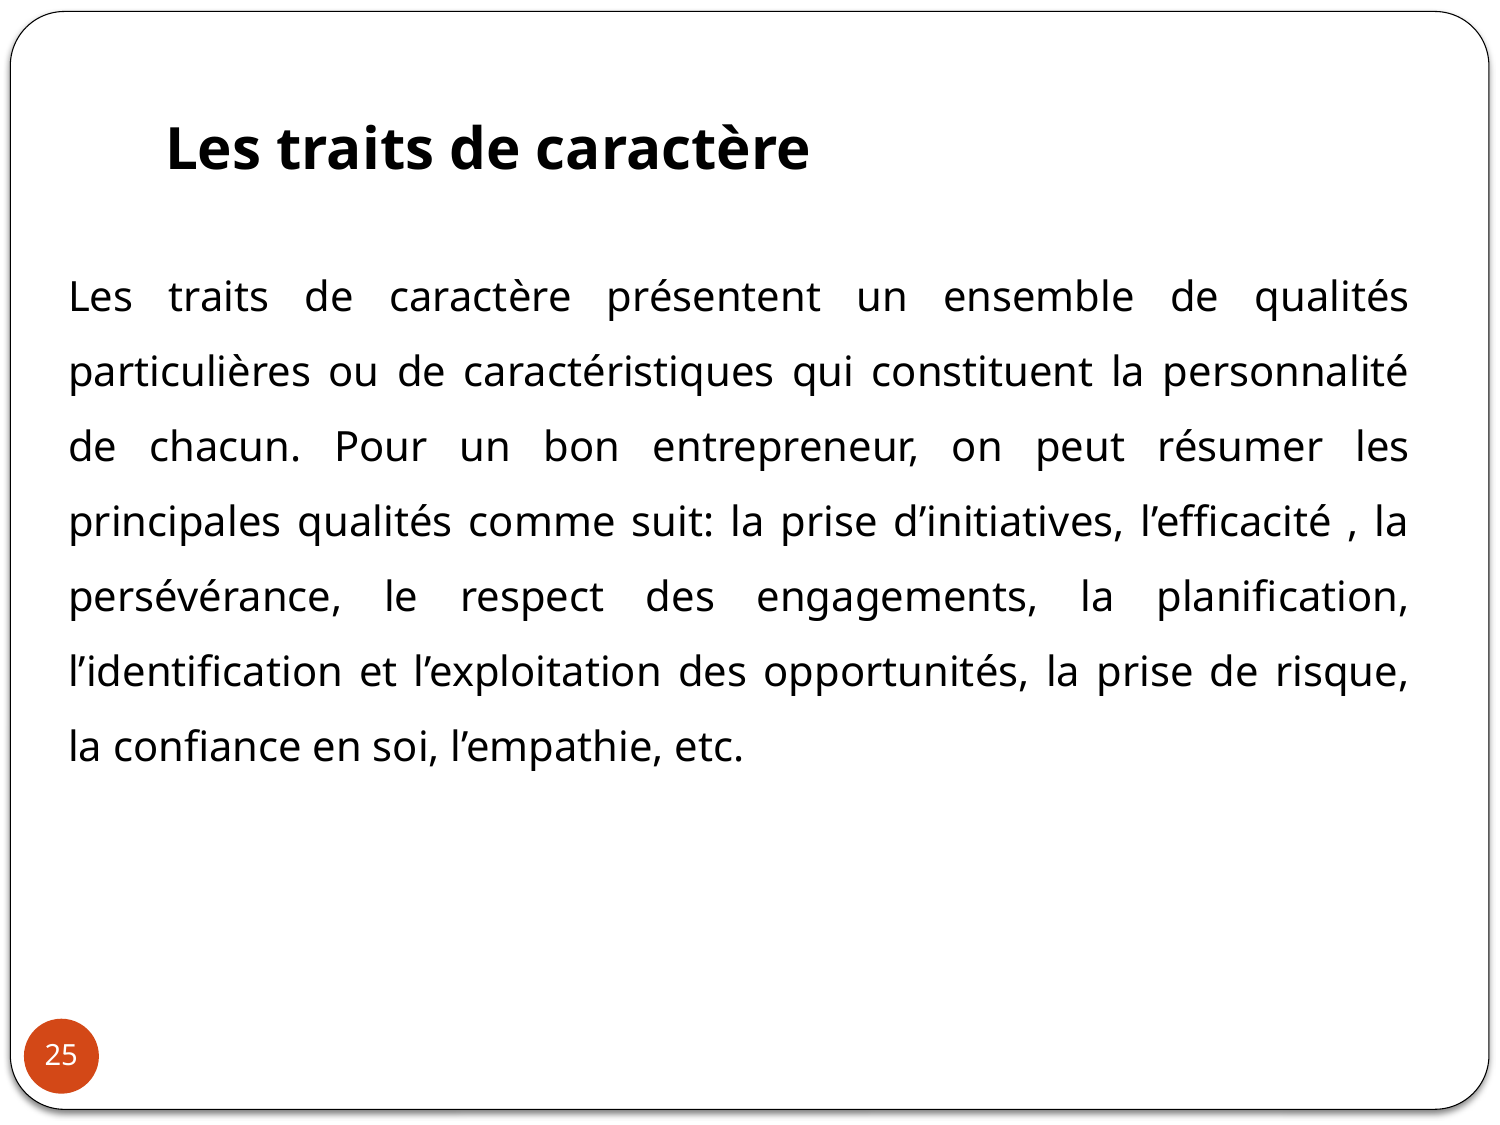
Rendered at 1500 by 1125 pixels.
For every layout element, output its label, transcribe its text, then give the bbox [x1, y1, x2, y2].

title Les traits de caractère [150, 45, 1425, 197]
list Les traits de caractère présentent un ensemble de qualités particulières ou de caractéristiques qui constituent la personnalité de chacun. Pour un bon entrepreneur, on peut résumer les principales qualités comme suit: la prise d’initiatives, l’efficacité , la persévérance, le respect des engagements, la planification, l’identification et l’exploitation des opportunités, la prise de risque, la confiance en soi, l’empathie, etc. [53, 237, 1425, 988]
slide_number 25 [23, 1018, 99, 1094]
